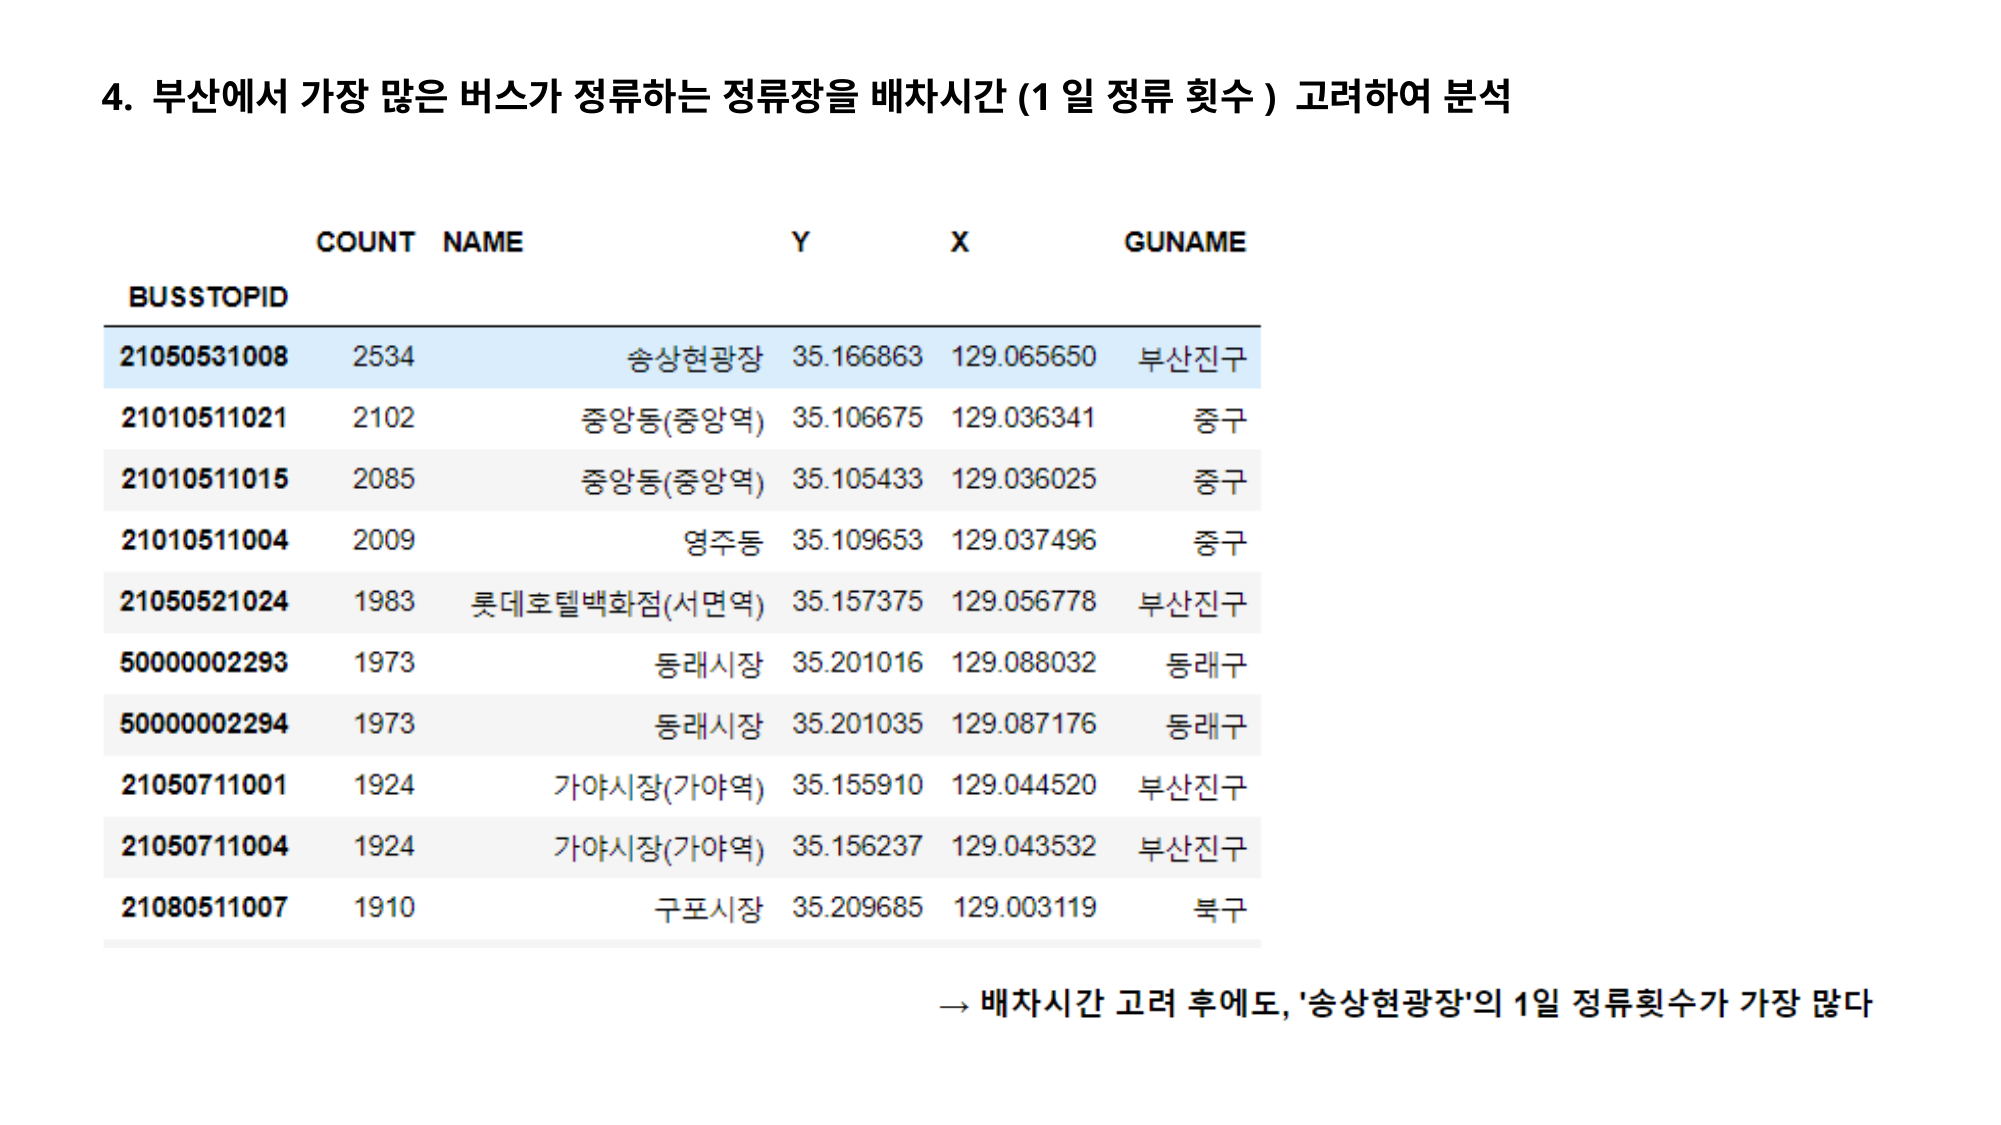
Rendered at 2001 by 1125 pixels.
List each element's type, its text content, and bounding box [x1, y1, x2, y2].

picture [931, 978, 1896, 1040]
picture [86, 187, 1290, 948]
text_box 4. 부산에서 가장 많은 버스가 정류하는 정류장을 배차시간(1일 정류 횟수) 고려하여 분석 [86, 65, 1679, 126]
